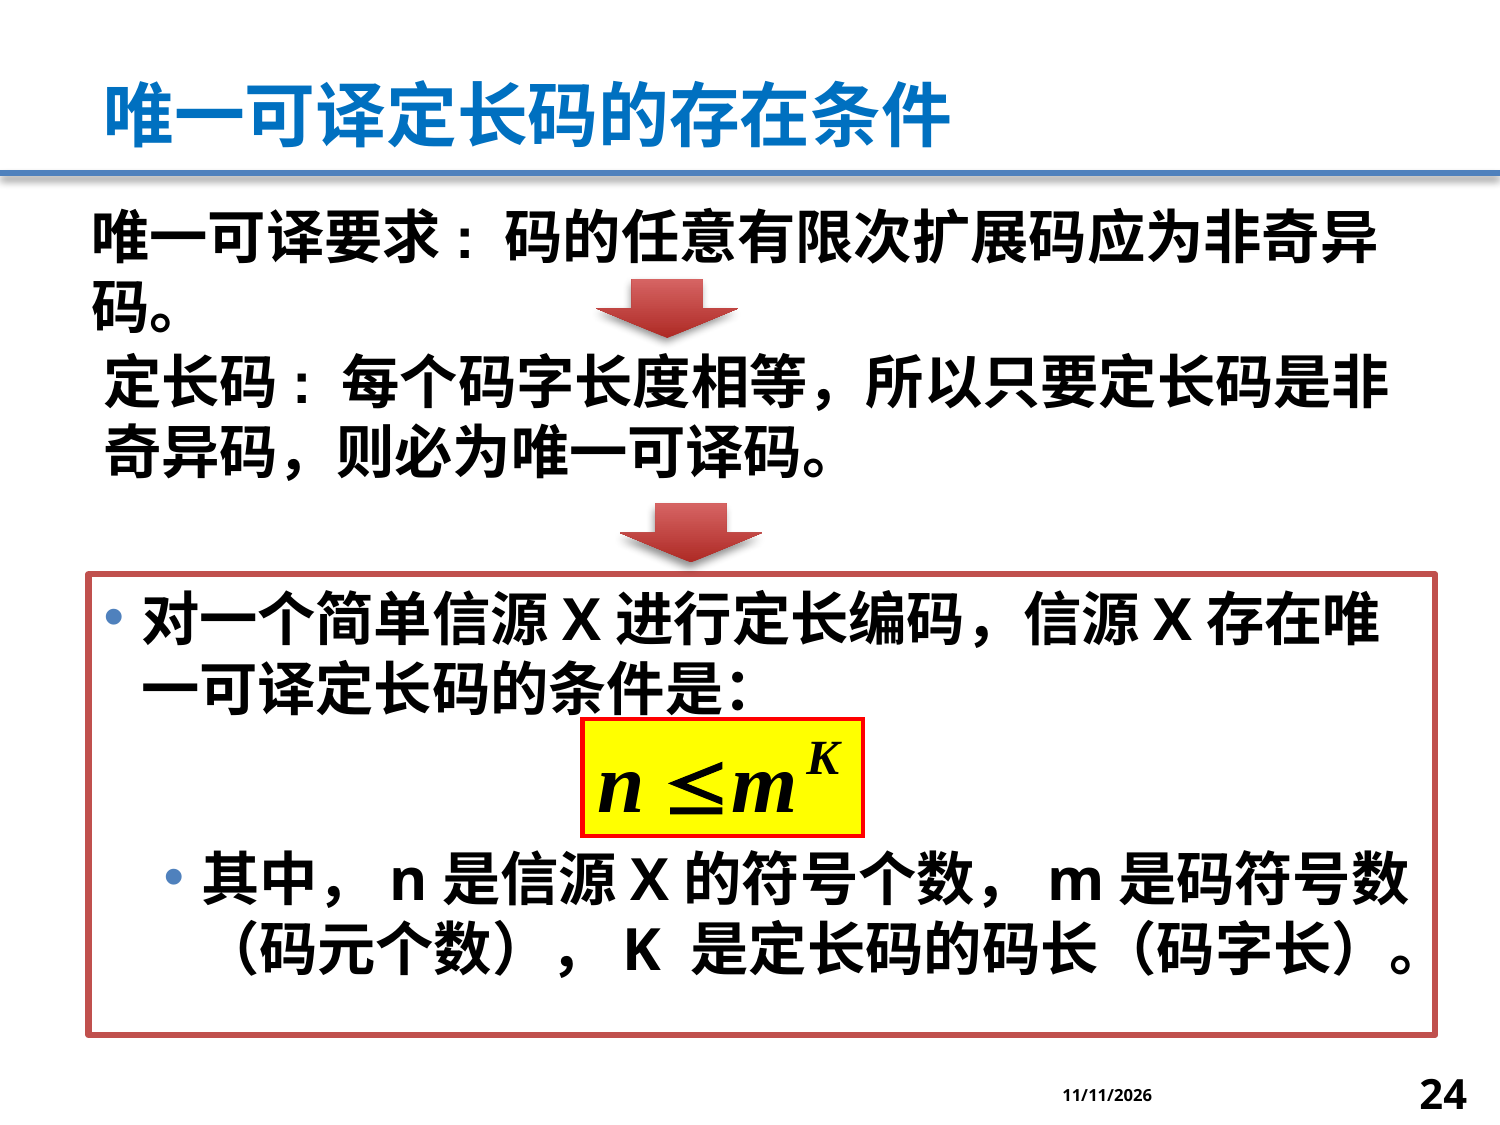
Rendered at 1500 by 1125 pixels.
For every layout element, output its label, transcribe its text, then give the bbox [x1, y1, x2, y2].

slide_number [1045, 1075, 1168, 1118]
text_box 唯一可译要求: 码的任意有限次扩展码应为非奇异码。 [74, 190, 1438, 351]
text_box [584, 720, 862, 835]
text_box [620, 503, 762, 563]
slide_number 24 [1379, 1075, 1483, 1118]
text_box [596, 278, 739, 338]
title 唯一可译定长码的存在条件 [88, 30, 1412, 164]
text_box 定长码: 每个码字长度相等，所以只要定长码是非奇异码，则必为唯一可译码。 [88, 338, 1447, 493]
list 对一个简单信源X进行定长编码，信源X存在唯一可译定长码的条件是： 其中，n是信源X的符号个数，m是码符号数（码元个数），K 是定长码的码长（码字长）。 [85, 571, 1438, 1038]
